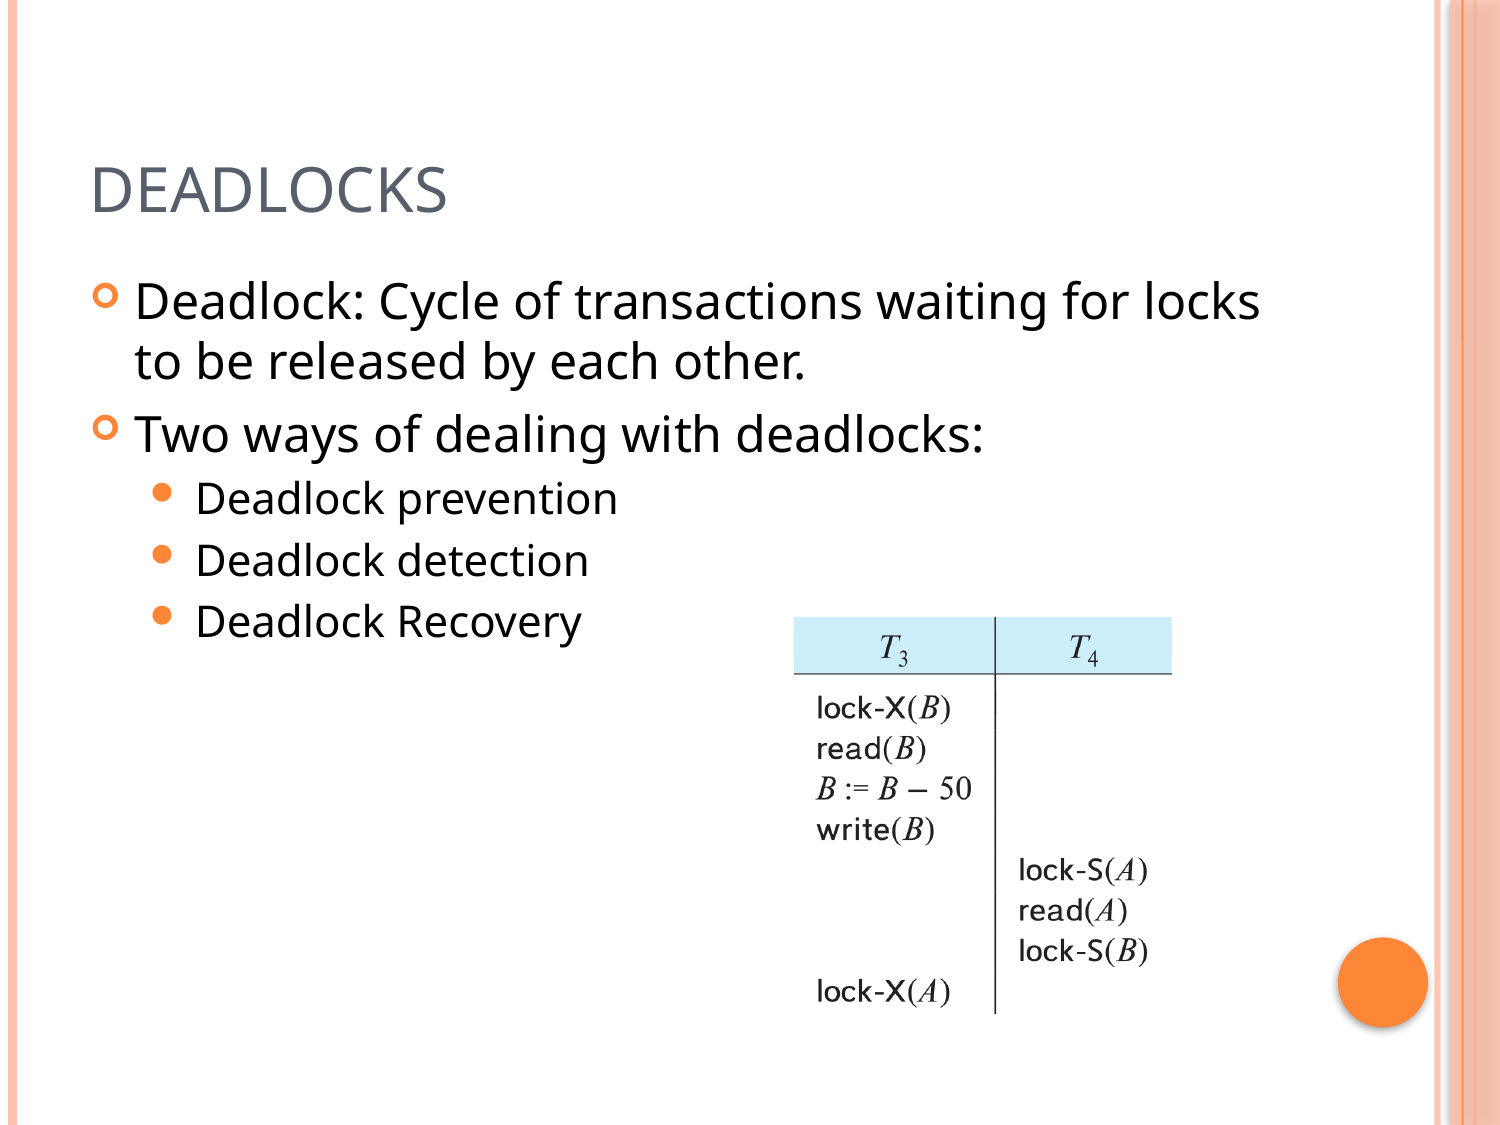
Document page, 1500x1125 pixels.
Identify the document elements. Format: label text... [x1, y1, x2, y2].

list Deadlock: Cycle of transactions waiting for locks to be released by each other. Two ways of dealing with deadlocks: Deadlock prevention Deadlock detection Deadlock Recovery [75, 262, 1300, 1062]
picture [761, 586, 1215, 1038]
title Deadlocks [75, 45, 1300, 233]
